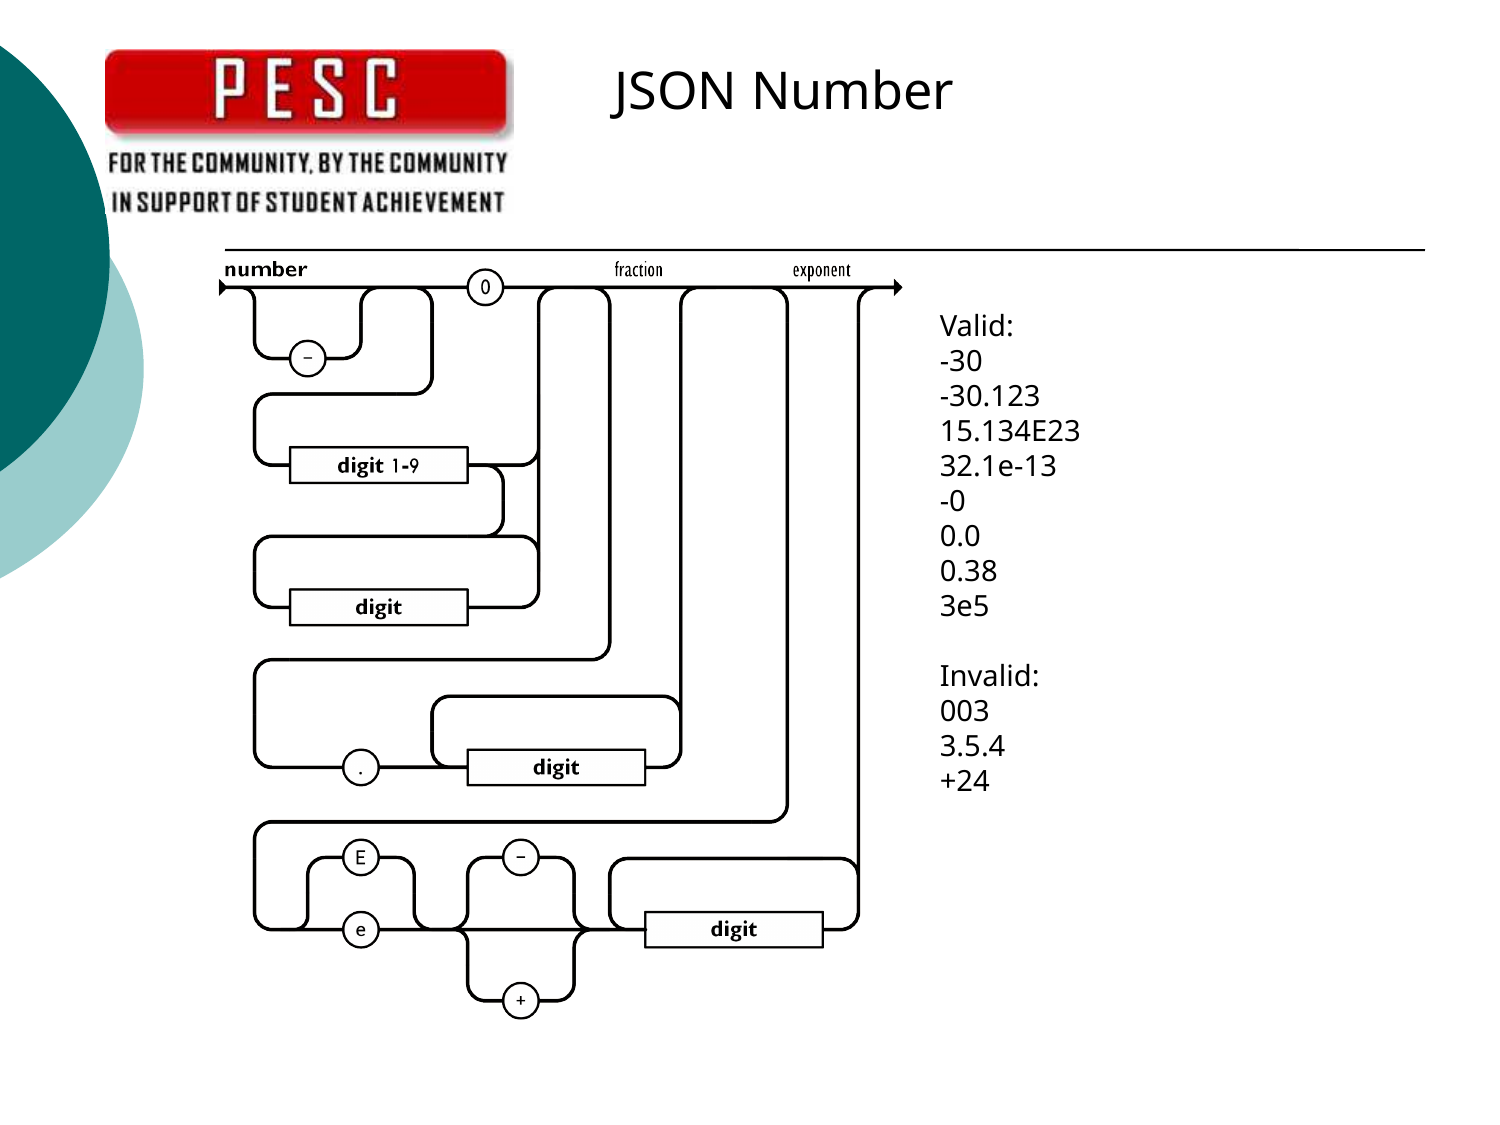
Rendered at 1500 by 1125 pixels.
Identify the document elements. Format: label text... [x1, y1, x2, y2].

picture [212, 249, 903, 1023]
picture [105, 49, 514, 214]
text_box JSON Number [600, 49, 1388, 128]
text_box Valid: -30 -30.123 15.134E23 32.1e-13 -0 0.0 0.38 3e5 Invalid: 003 3.5.4 +24 [924, 299, 1475, 805]
